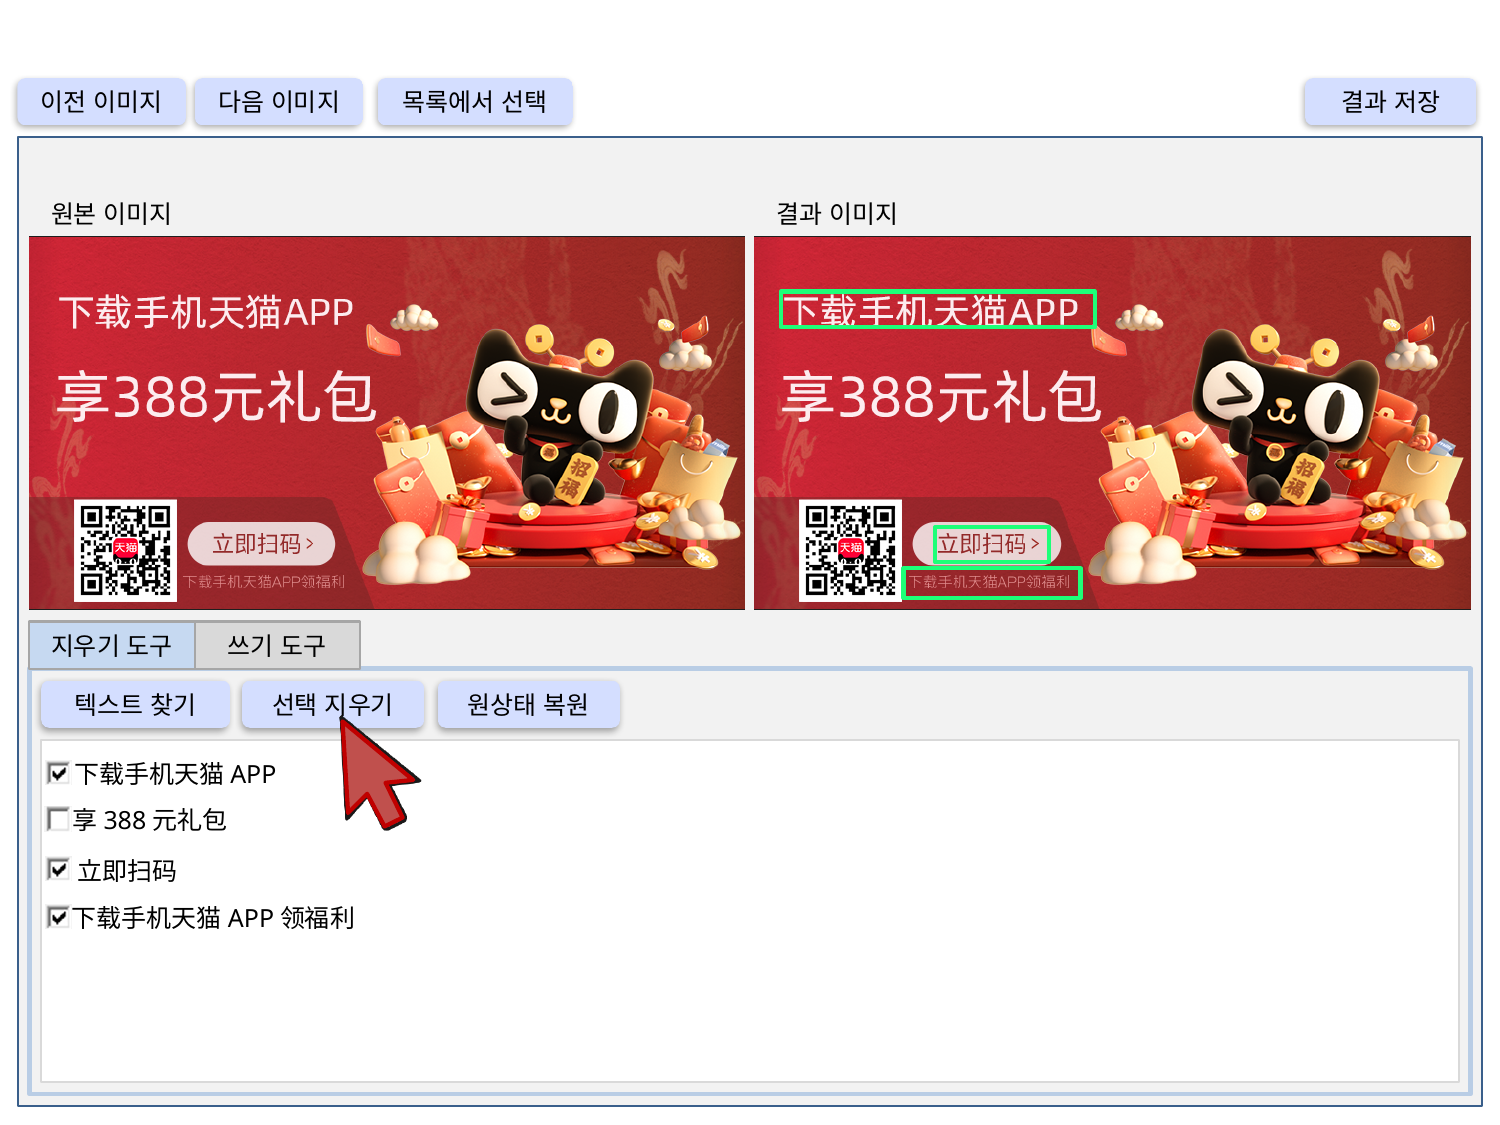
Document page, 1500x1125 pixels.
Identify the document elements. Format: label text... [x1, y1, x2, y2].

text_box 선택 지우기 [242, 680, 425, 728]
text_box 결과 저장 [1305, 78, 1477, 126]
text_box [45, 751, 290, 798]
text_box [39, 738, 1461, 1084]
picture [754, 235, 1471, 610]
text_box 쓰기 도구 [193, 619, 362, 671]
text_box 다음 이미지 [194, 78, 364, 126]
text_box 원본 이미지 [36, 191, 188, 234]
text_box 이전 이미지 [17, 78, 187, 126]
text_box [27, 667, 1473, 1096]
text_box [339, 715, 422, 831]
text_box 지우기 도구 [27, 619, 193, 671]
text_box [45, 847, 194, 894]
text_box 결과 이미지 [761, 191, 914, 234]
text_box [16, 135, 1484, 1108]
text_box 텍스트 찾기 [41, 680, 231, 728]
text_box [43, 796, 237, 843]
text_box 목록에서 선택 [377, 78, 573, 126]
text_box 원상태 복원 [437, 680, 621, 728]
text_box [45, 894, 366, 941]
picture [29, 235, 746, 610]
